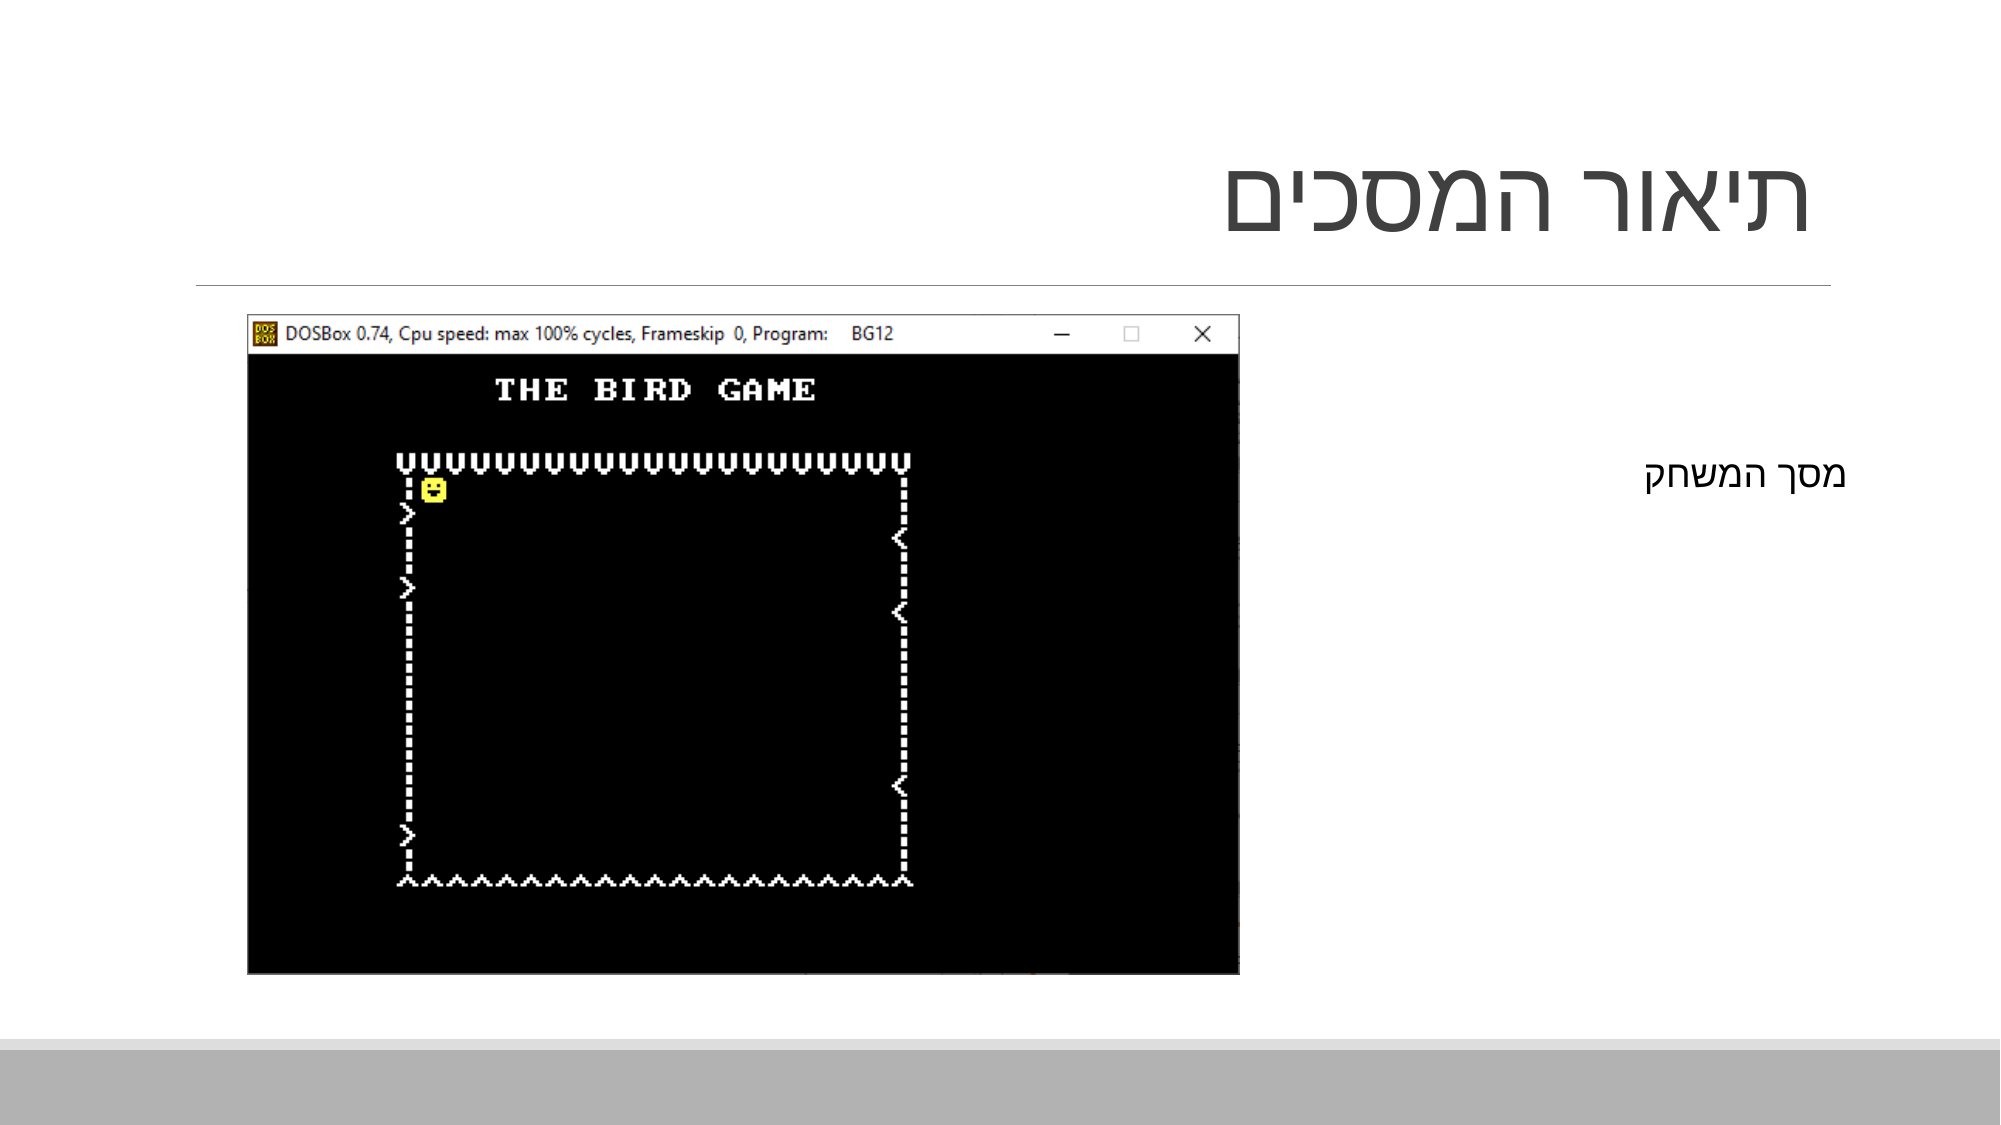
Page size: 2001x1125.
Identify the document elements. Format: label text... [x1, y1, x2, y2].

text_box מסך המשחק [1330, 442, 1863, 502]
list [247, 313, 1241, 975]
title תיאור המסכים [180, 47, 1830, 260]
